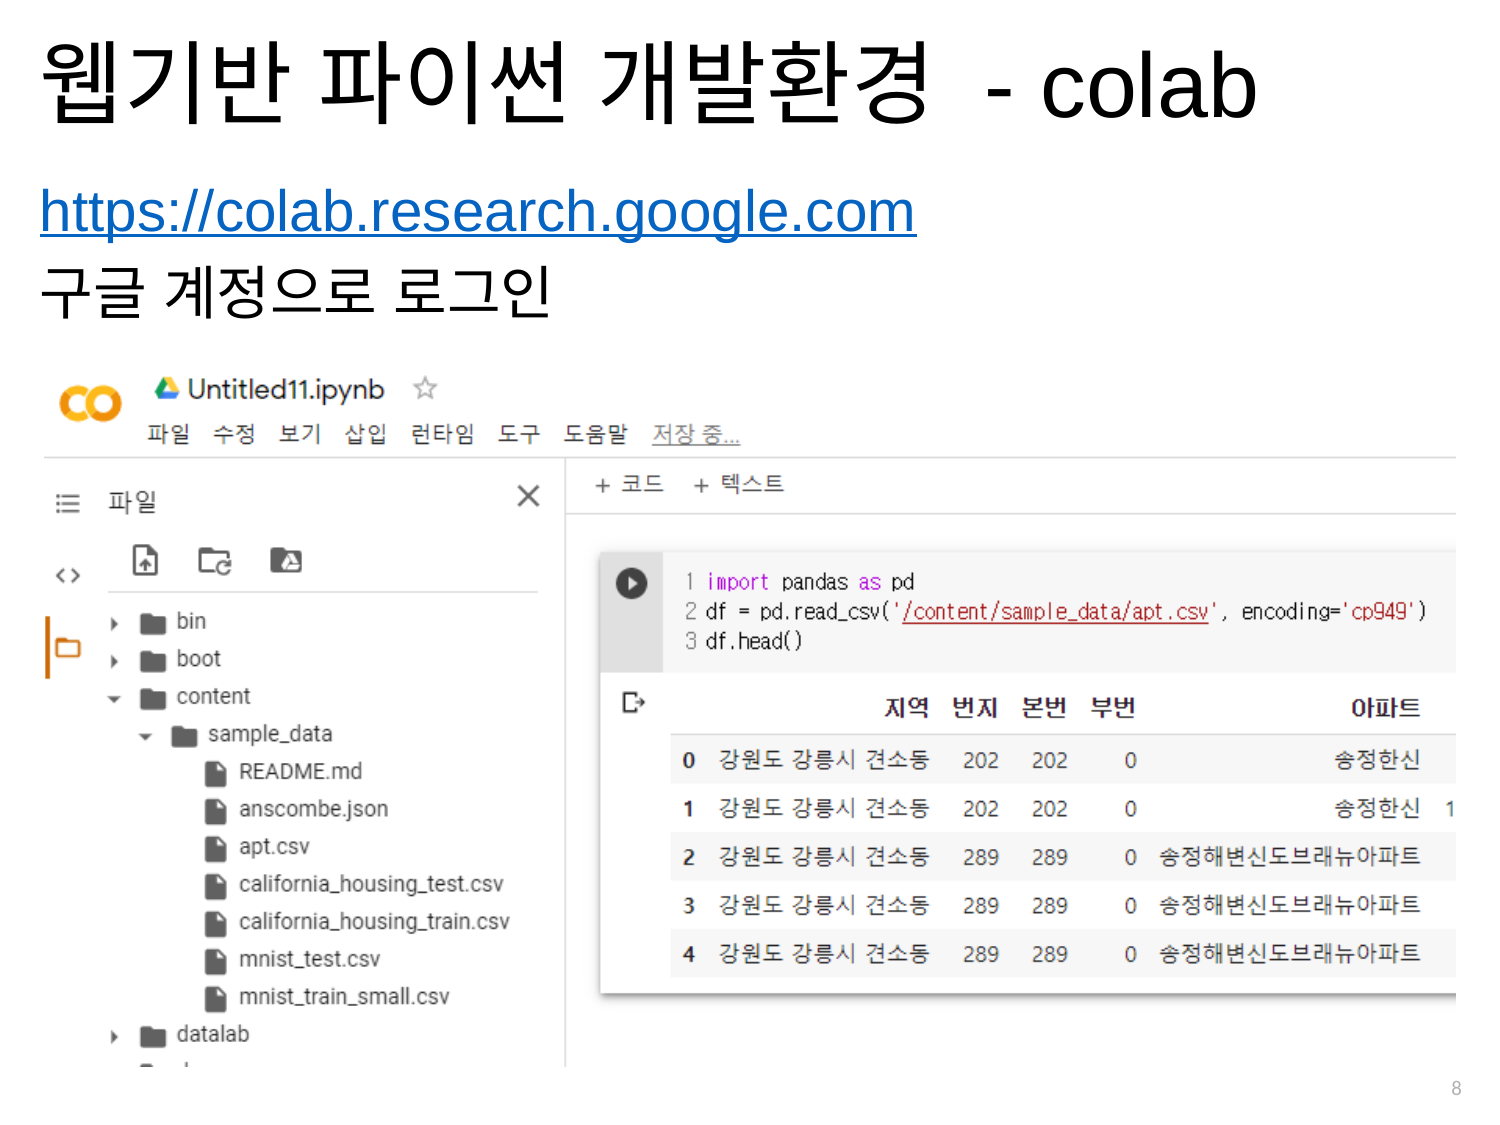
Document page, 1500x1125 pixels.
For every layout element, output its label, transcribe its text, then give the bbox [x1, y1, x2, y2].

picture [44, 360, 1456, 1067]
title 웹기반 파이썬 개발환경 - colab [24, 17, 1477, 159]
slide_number 8 [1406, 1066, 1477, 1109]
list https://colab.research.google.com 구글 계정으로 로그인 [24, 173, 1477, 1040]
